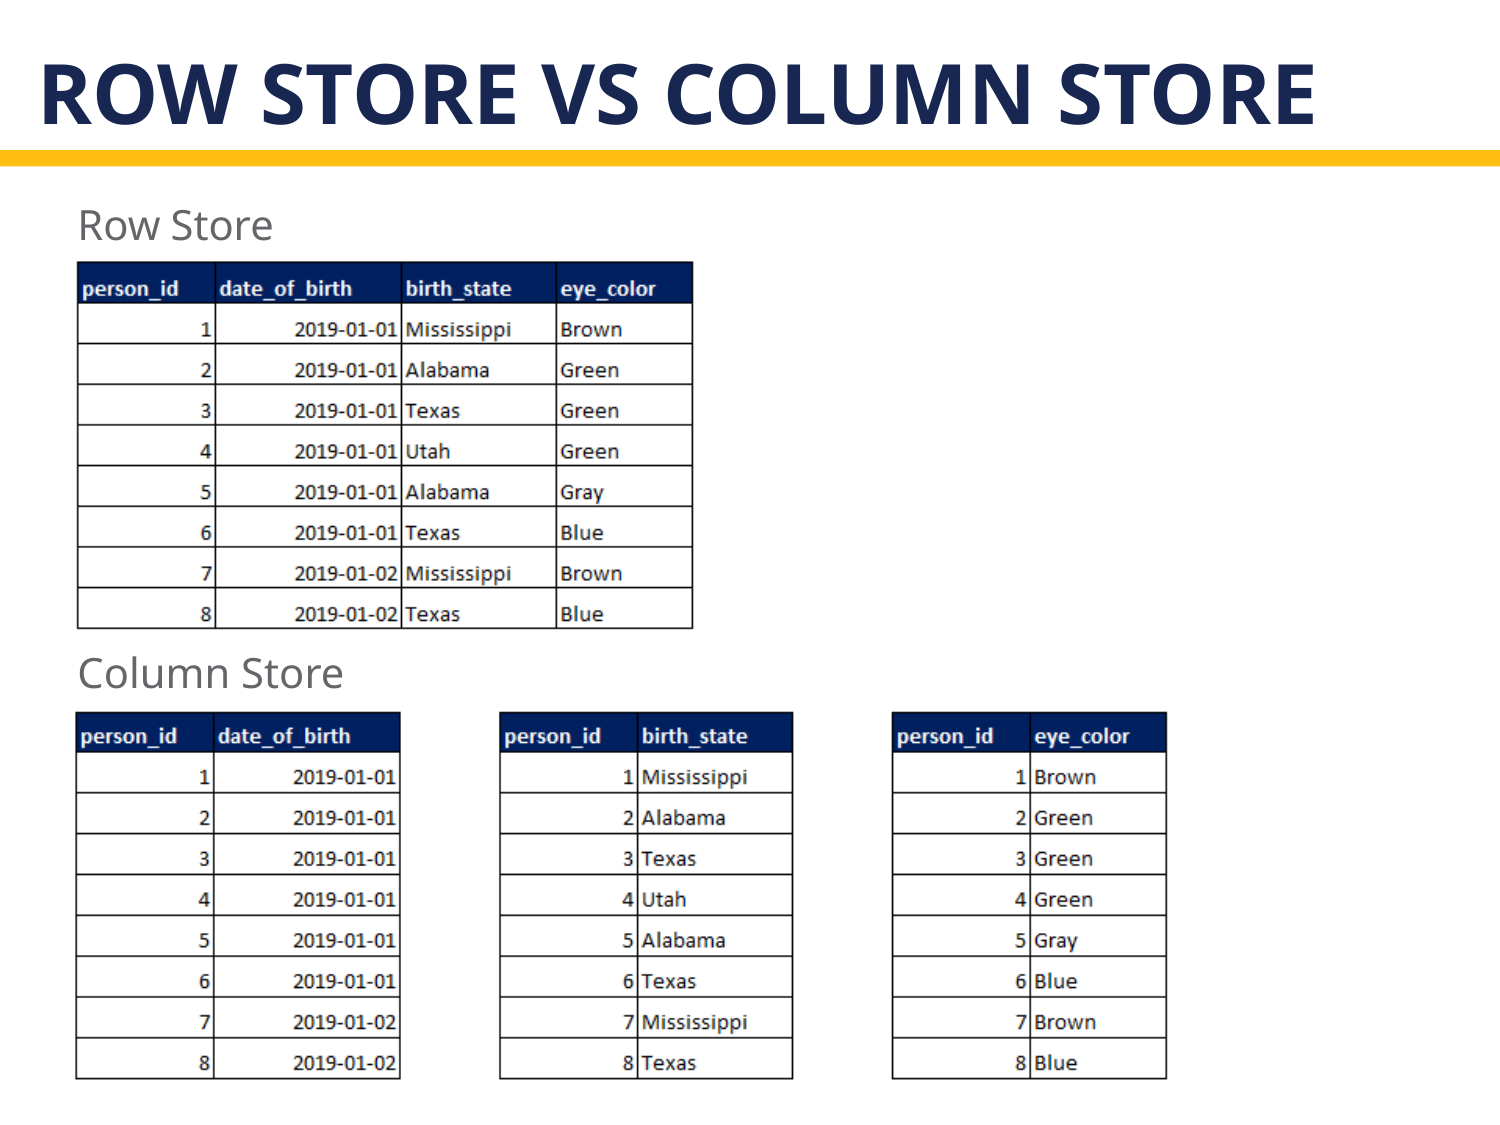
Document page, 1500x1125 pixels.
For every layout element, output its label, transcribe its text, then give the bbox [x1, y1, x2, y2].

text_box Column Store [62, 639, 676, 704]
title Row store vs column store [37, 0, 1463, 150]
picture [70, 709, 1172, 1086]
picture [71, 257, 695, 634]
text_box Row Store [62, 191, 676, 257]
